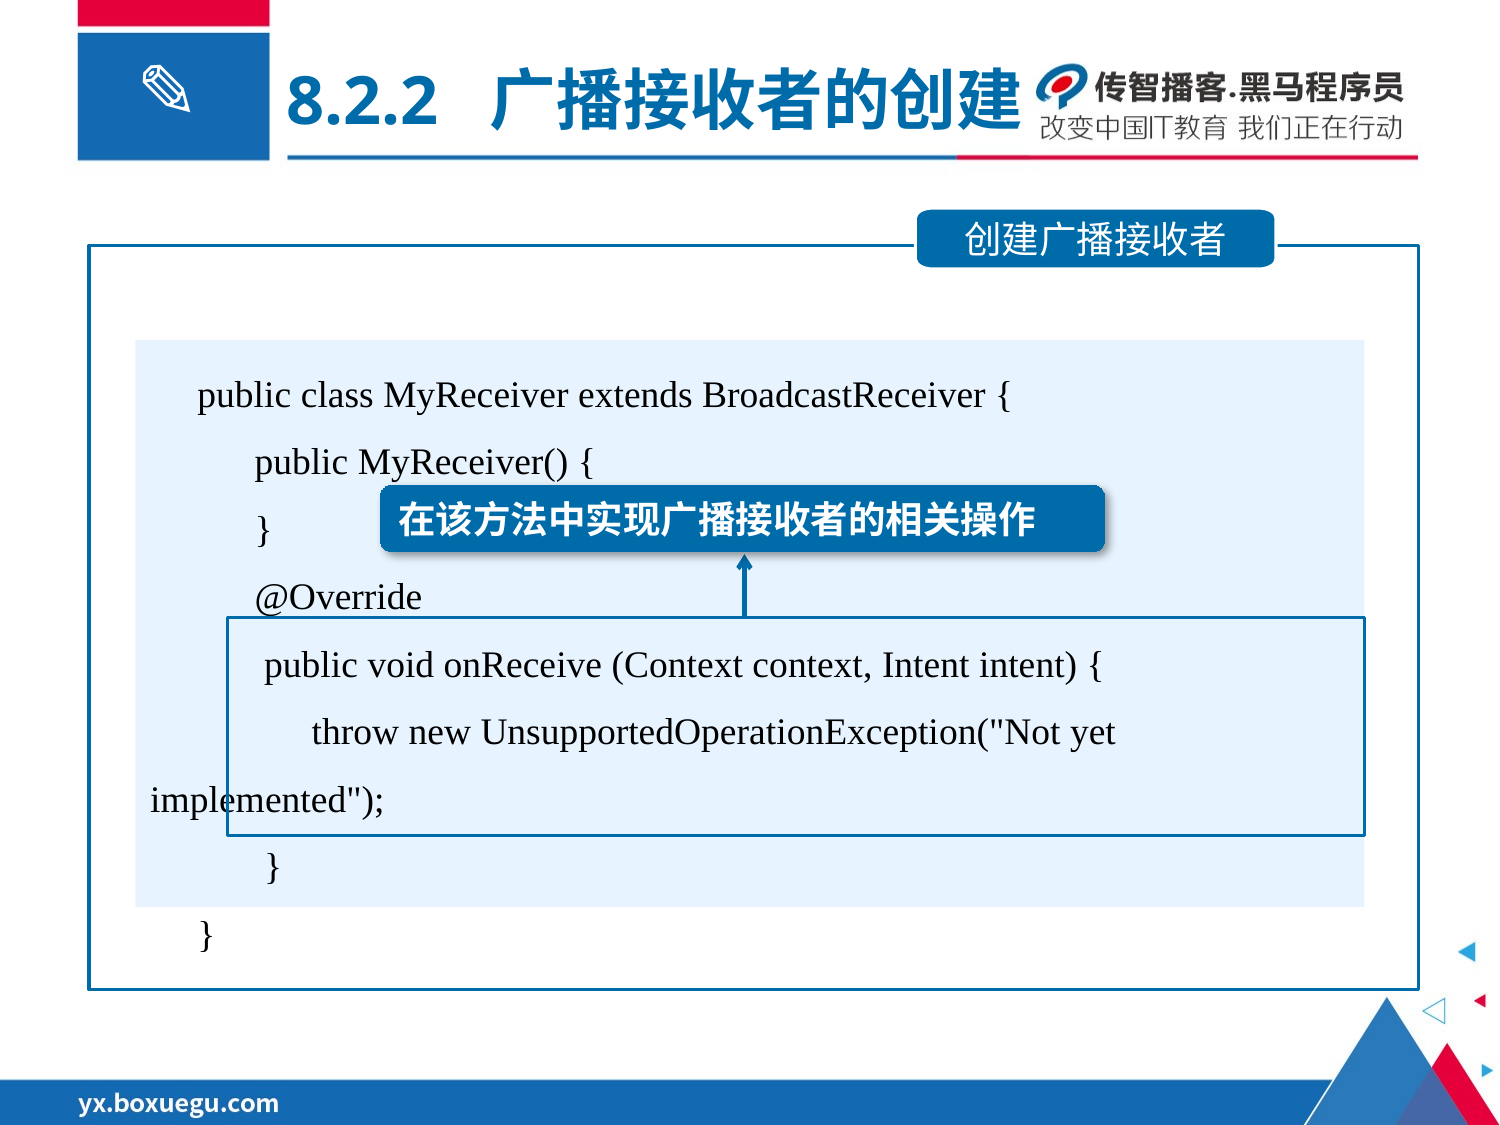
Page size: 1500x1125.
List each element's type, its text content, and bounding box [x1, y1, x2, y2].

picture [0, 0, 1500, 1125]
text_box [41, 151, 853, 244]
text_box 创建广播接收者 [913, 206, 1278, 271]
text_box 8.2.2 广播接收者的创建 [271, 35, 1117, 161]
text_box [89, 245, 1419, 990]
text_box 在该方法中实现广播接收者的相关操作 [380, 485, 1105, 552]
text_box [227, 617, 1365, 836]
